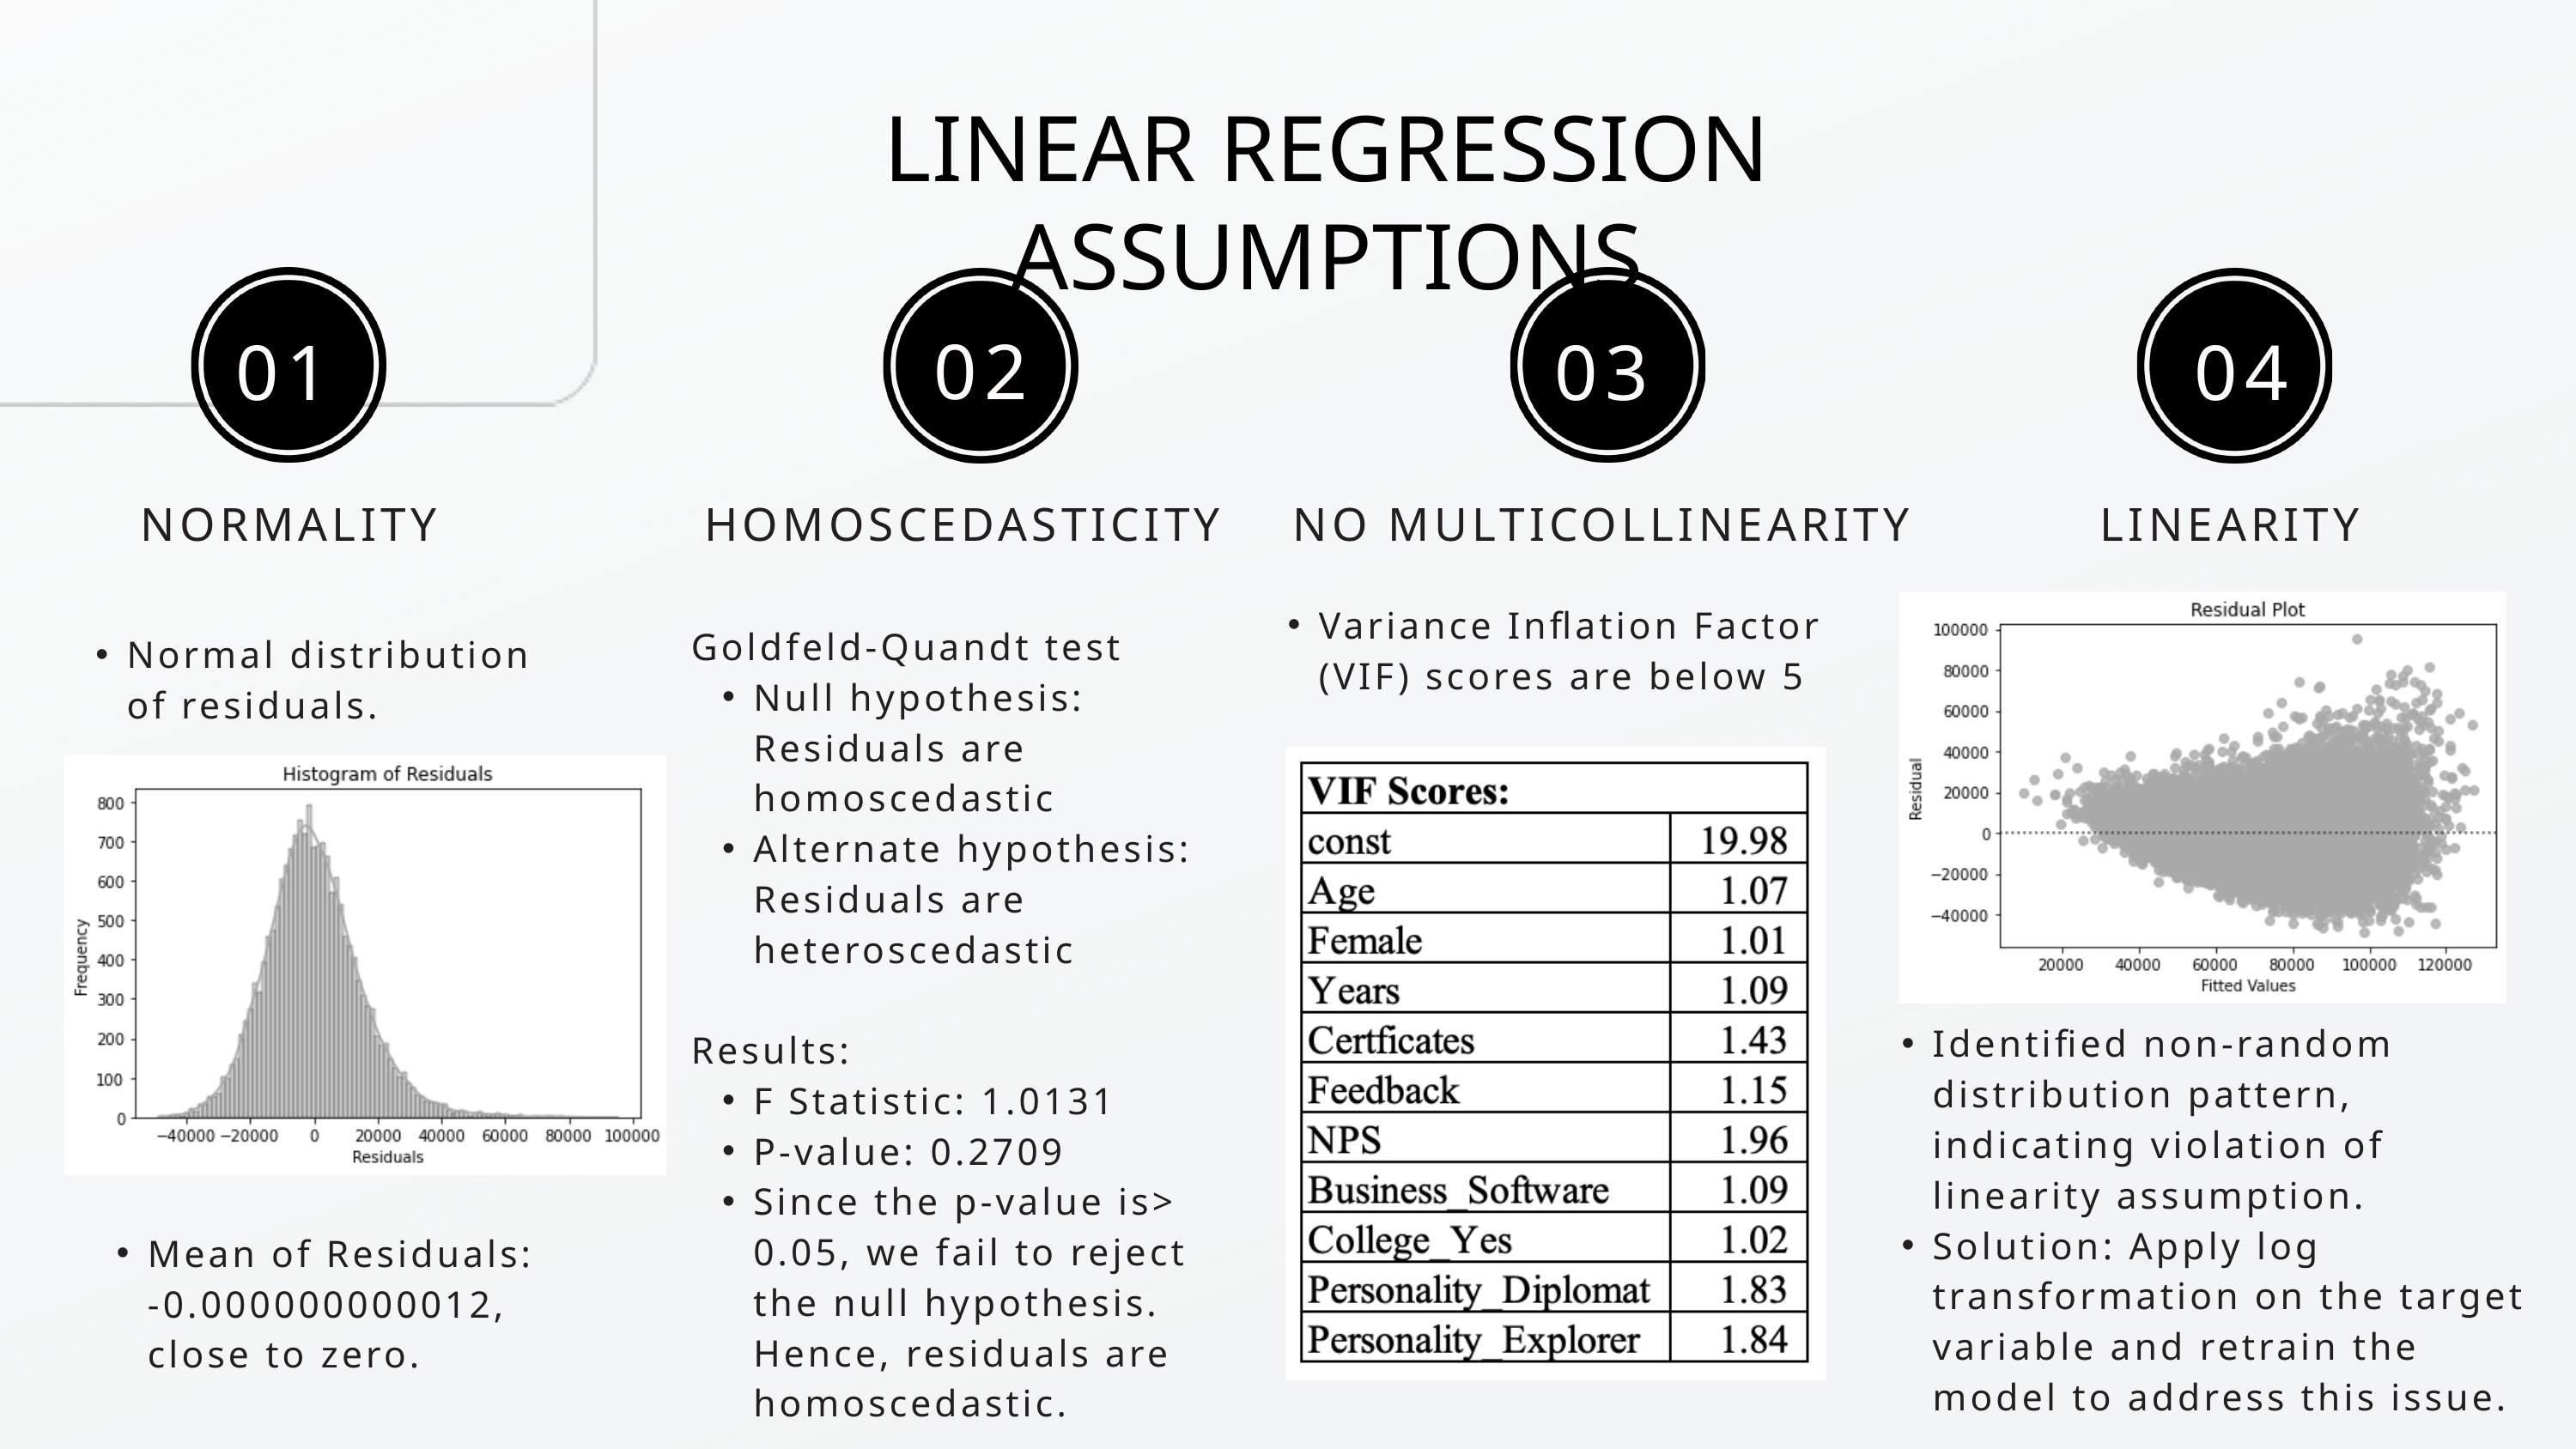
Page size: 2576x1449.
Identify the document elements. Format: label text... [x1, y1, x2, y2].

text_box [1510, 308, 1706, 463]
text_box [64, 755, 666, 1175]
text_box Identified non-random distribution pattern, indicating violation of linearity assumption. Solution: Apply log transformation on the target variable and retrain the model to address this issue. [1870, 1014, 2530, 1418]
text_box [0, 0, 598, 407]
text_box Mean of Residuals: -0.000000000012, close to zero. [85, 1223, 554, 1376]
text_box NO MULTICOLLINEARITY [1279, 487, 1923, 551]
text_box NORMALITY [44, 487, 533, 551]
text_box LINEARITY [2012, 487, 2432, 551]
text_box [883, 308, 1079, 464]
text_box LINEAR REGRESSION ASSUMPTIONS [597, 90, 2057, 308]
text_box [2136, 268, 2333, 464]
text_box [1899, 591, 2507, 1003]
text_box [1285, 747, 1826, 1380]
text_box Goldfeld-Quandt test Null hypothesis: Residuals are homoscedastic Alternate hypothesis: Residuals are heteroscedastic Results: F Statistic: 1.0131 P-value: 0.2709 Since the p-value is> 0.05, we fail to reject the null hypothesis. Hence, residuals are homoscedastic. [690, 617, 1242, 1425]
text_box 03 [1510, 311, 1693, 416]
text_box Normal distribution of residuals. [64, 625, 533, 727]
text_box [0, 0, 2576, 1449]
text_box Variance Inflation Factor (VIF) scores are below 5 [1256, 596, 1826, 697]
text_box [191, 267, 386, 463]
text_box 01 [191, 311, 374, 416]
text_box 04 [2149, 311, 2333, 416]
text_box 02 [889, 310, 1072, 415]
text_box HOMOSCEDASTICITY [654, 487, 1271, 551]
